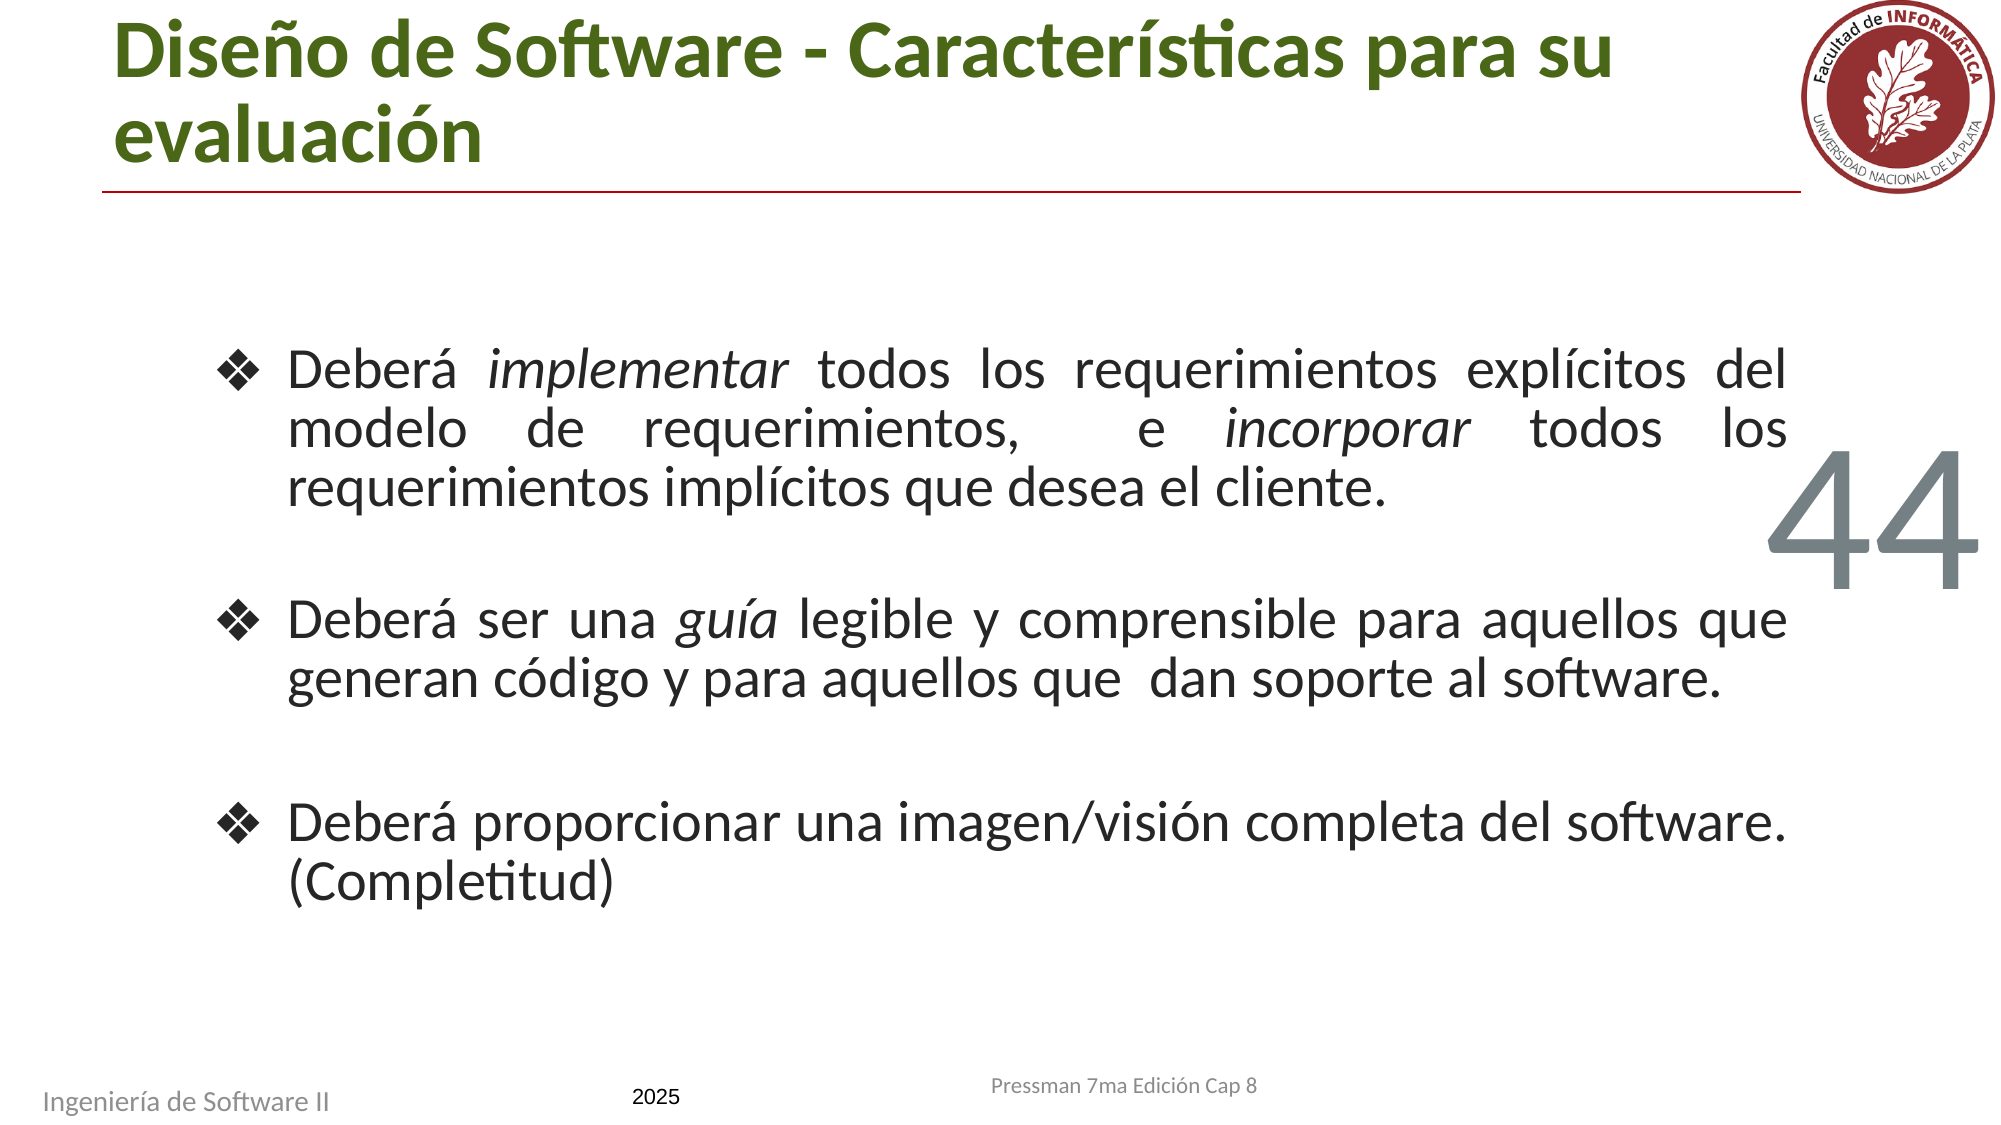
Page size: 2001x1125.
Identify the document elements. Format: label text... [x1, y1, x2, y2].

text_box Diseño de Software - Características para su evaluación [98, 51, 1743, 237]
picture [1801, 0, 2000, 195]
text_box Pressman 7ma Edición Cap 8 [976, 1068, 1331, 1118]
text_box Ingeniería de Software II [27, 1075, 381, 1110]
text_box Deberá implementar todos los requerimientos explícitos del modelo de requerimientos, e incorporar todos los requerimientos implícitos que desea el cliente. Deberá ser una guía legible y comprensible para aquellos que generan código y para aquellos que dan soporte al software. Deberá proporcionar una imagen/visión completa del software. (Completitud) [196, 333, 1804, 1068]
text_box 44 [1804, 467, 1998, 640]
